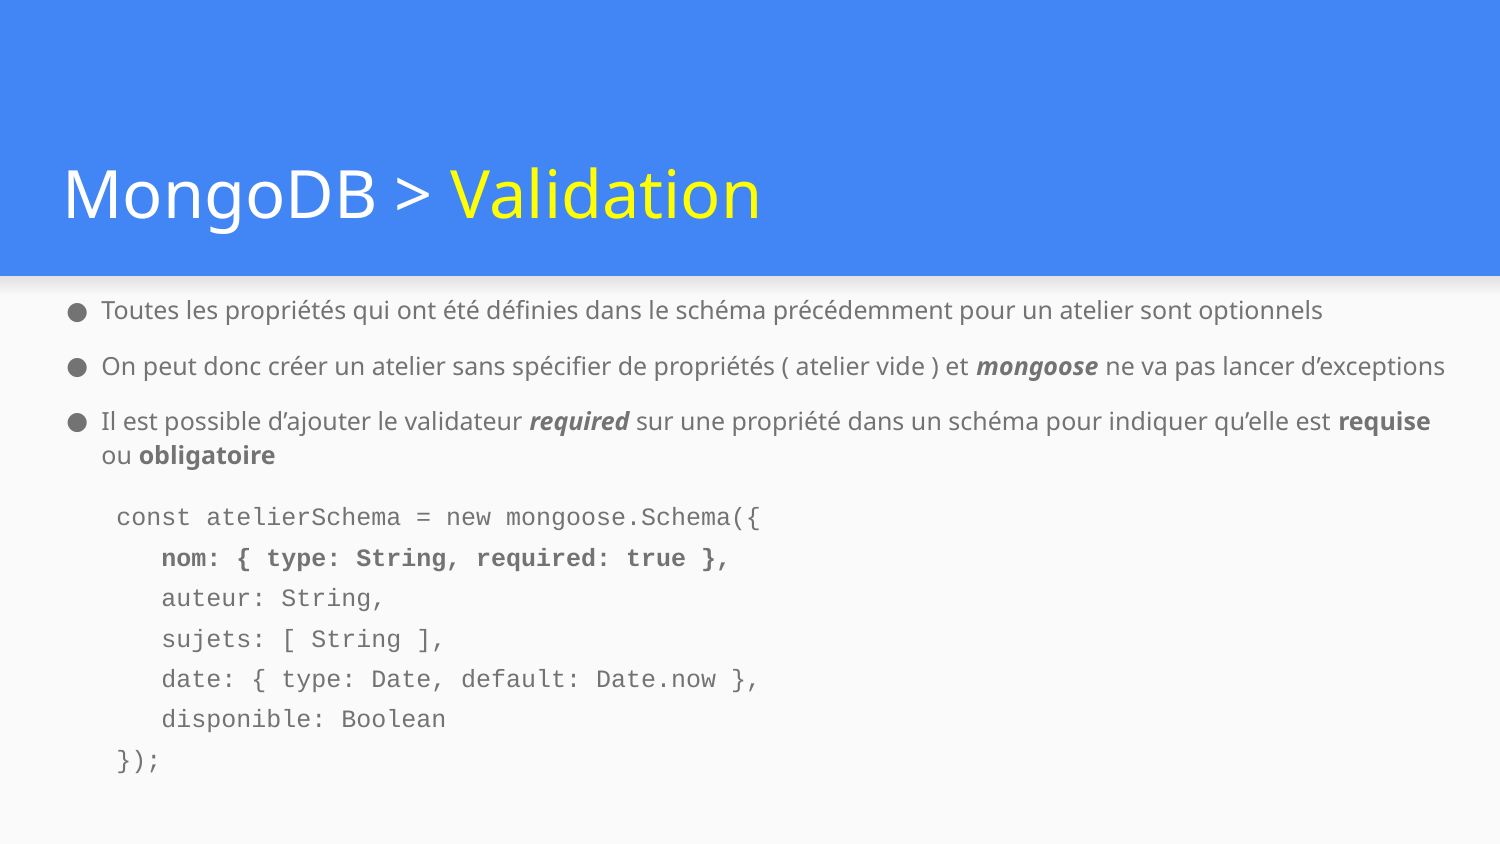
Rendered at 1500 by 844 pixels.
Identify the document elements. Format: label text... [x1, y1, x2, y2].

title MongoDB > Validation [47, 121, 1459, 248]
list Toutes les propriétés qui ont été définies dans le schéma précédemment pour un atelier sont optionnels On peut donc créer un atelier sans spécifier de propriétés ( atelier vide ) et mongoose ne va pas lancer d’exceptions Il est possible d’ajouter le validateur required sur une propriété dans un schéma pour indiquer qu’elle est requise ou obligatoire const atelierSchema = new mongoose.Schema({ nom: { type: String, required: true }, auteur: String, sujets: [ String ], date: { type: Date, default: Date.now }, disponible: Boolean }); [26, 275, 1480, 844]
